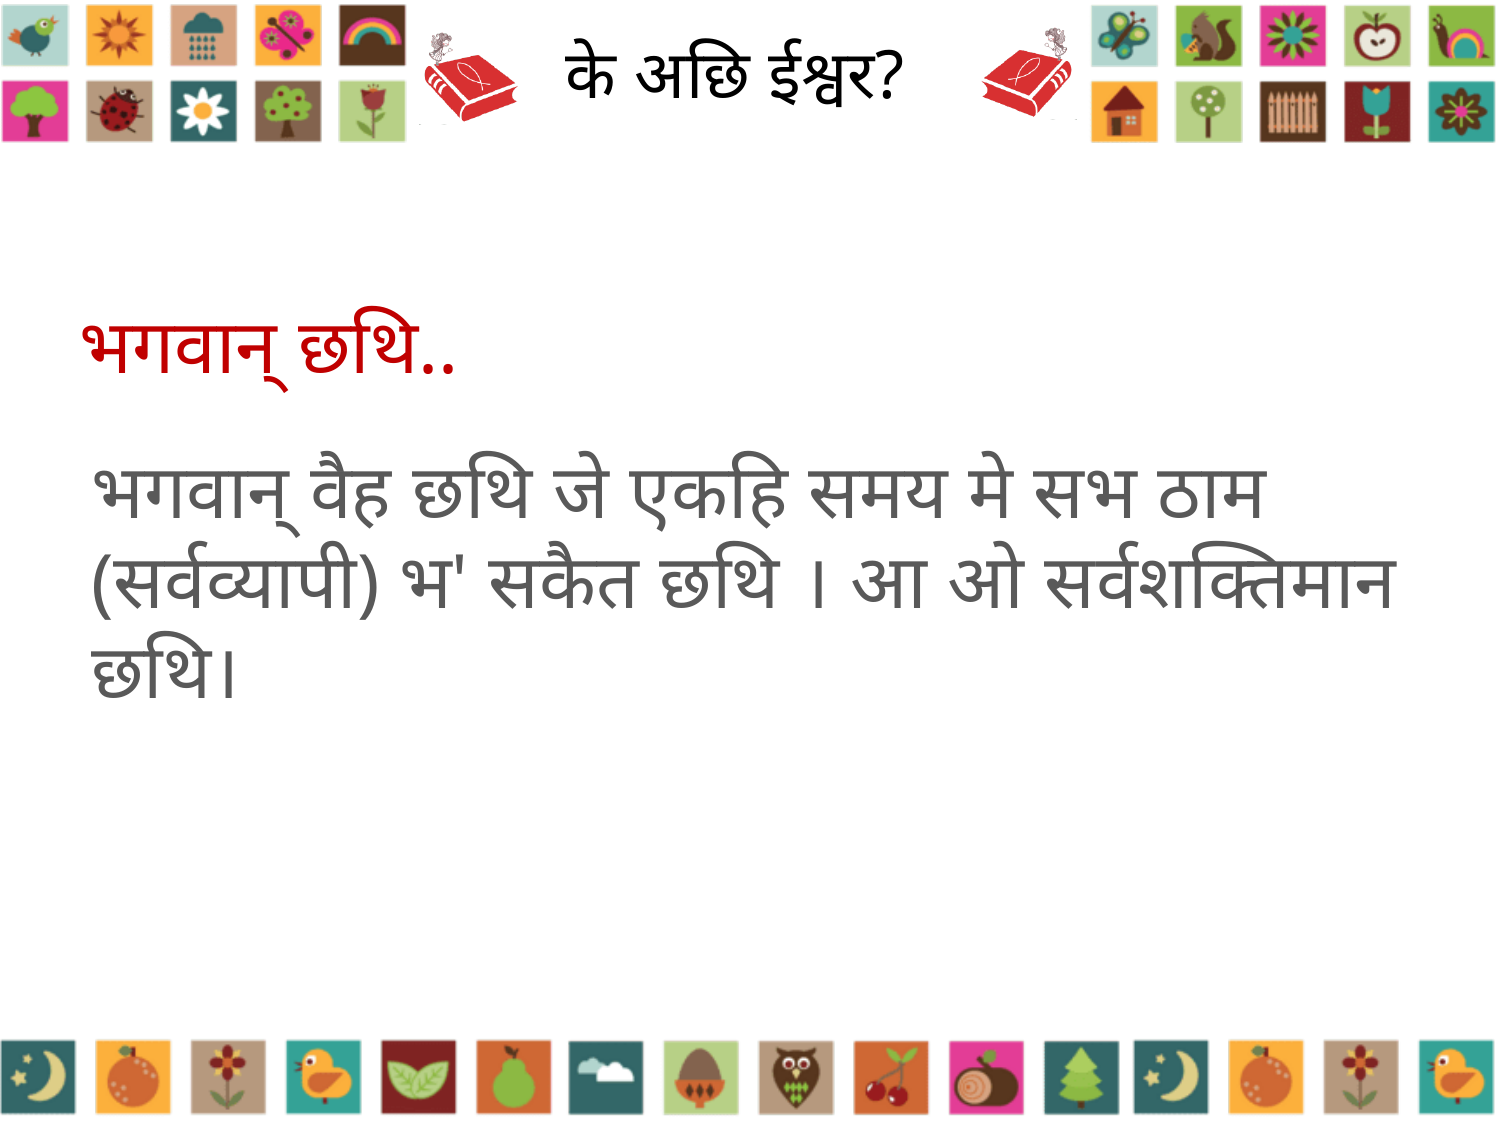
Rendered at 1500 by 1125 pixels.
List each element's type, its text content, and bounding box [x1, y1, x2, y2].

text_box भगवान् छथि.. [64, 290, 1412, 396]
picture [0, 3, 550, 150]
text_box भगवान् वैह छथि जे एकहि समय मे सभ ठाम (सर्वव्यापी) भ' सकैत छथि । आ ओ सर्वशक्तिमान छथि। [76, 436, 1424, 722]
text_box के अछि ईश्वर? [553, 24, 945, 120]
picture [950, 3, 1500, 150]
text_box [0, 1028, 1500, 1118]
